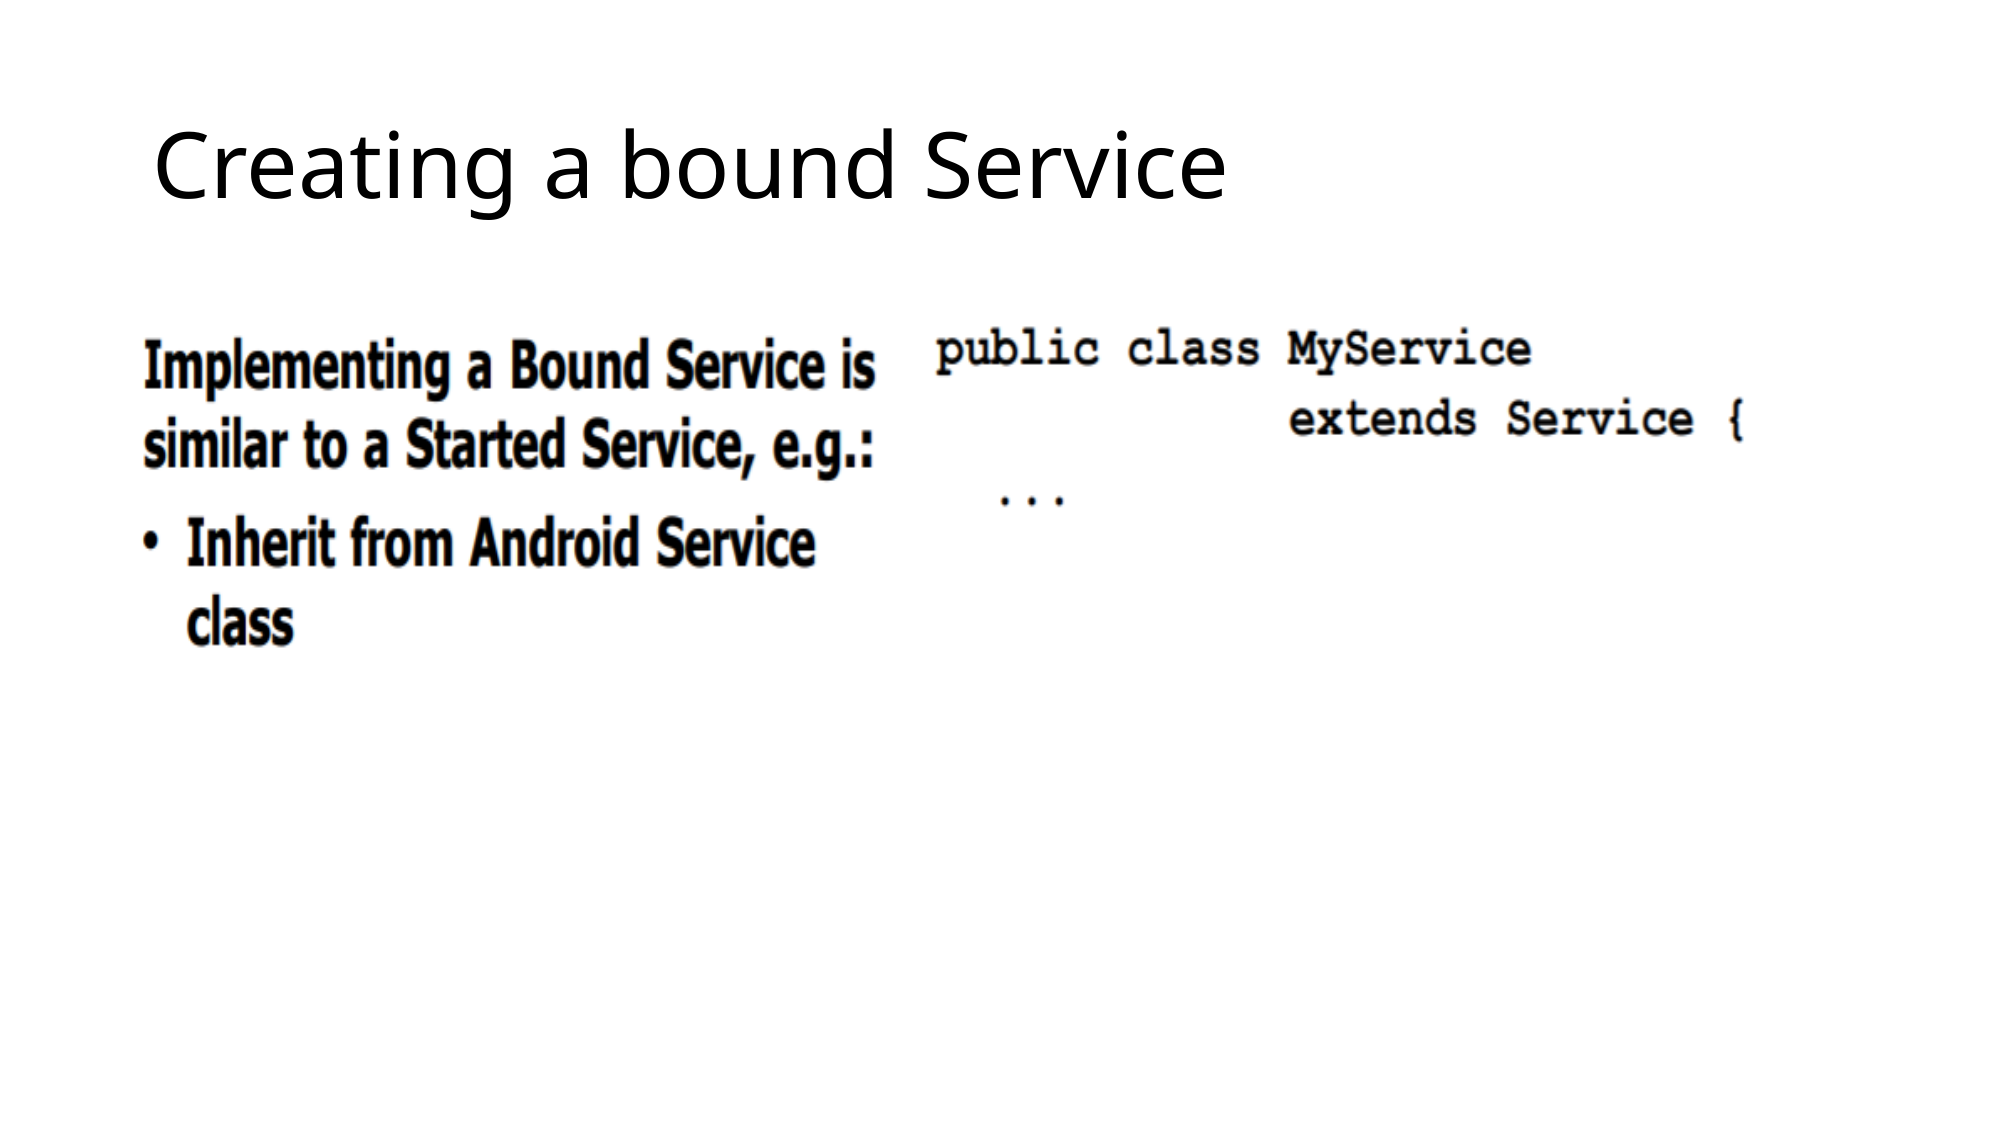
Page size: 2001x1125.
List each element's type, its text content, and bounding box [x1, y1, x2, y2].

title Creating a bound Service [137, 59, 1863, 277]
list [122, 277, 1883, 832]
